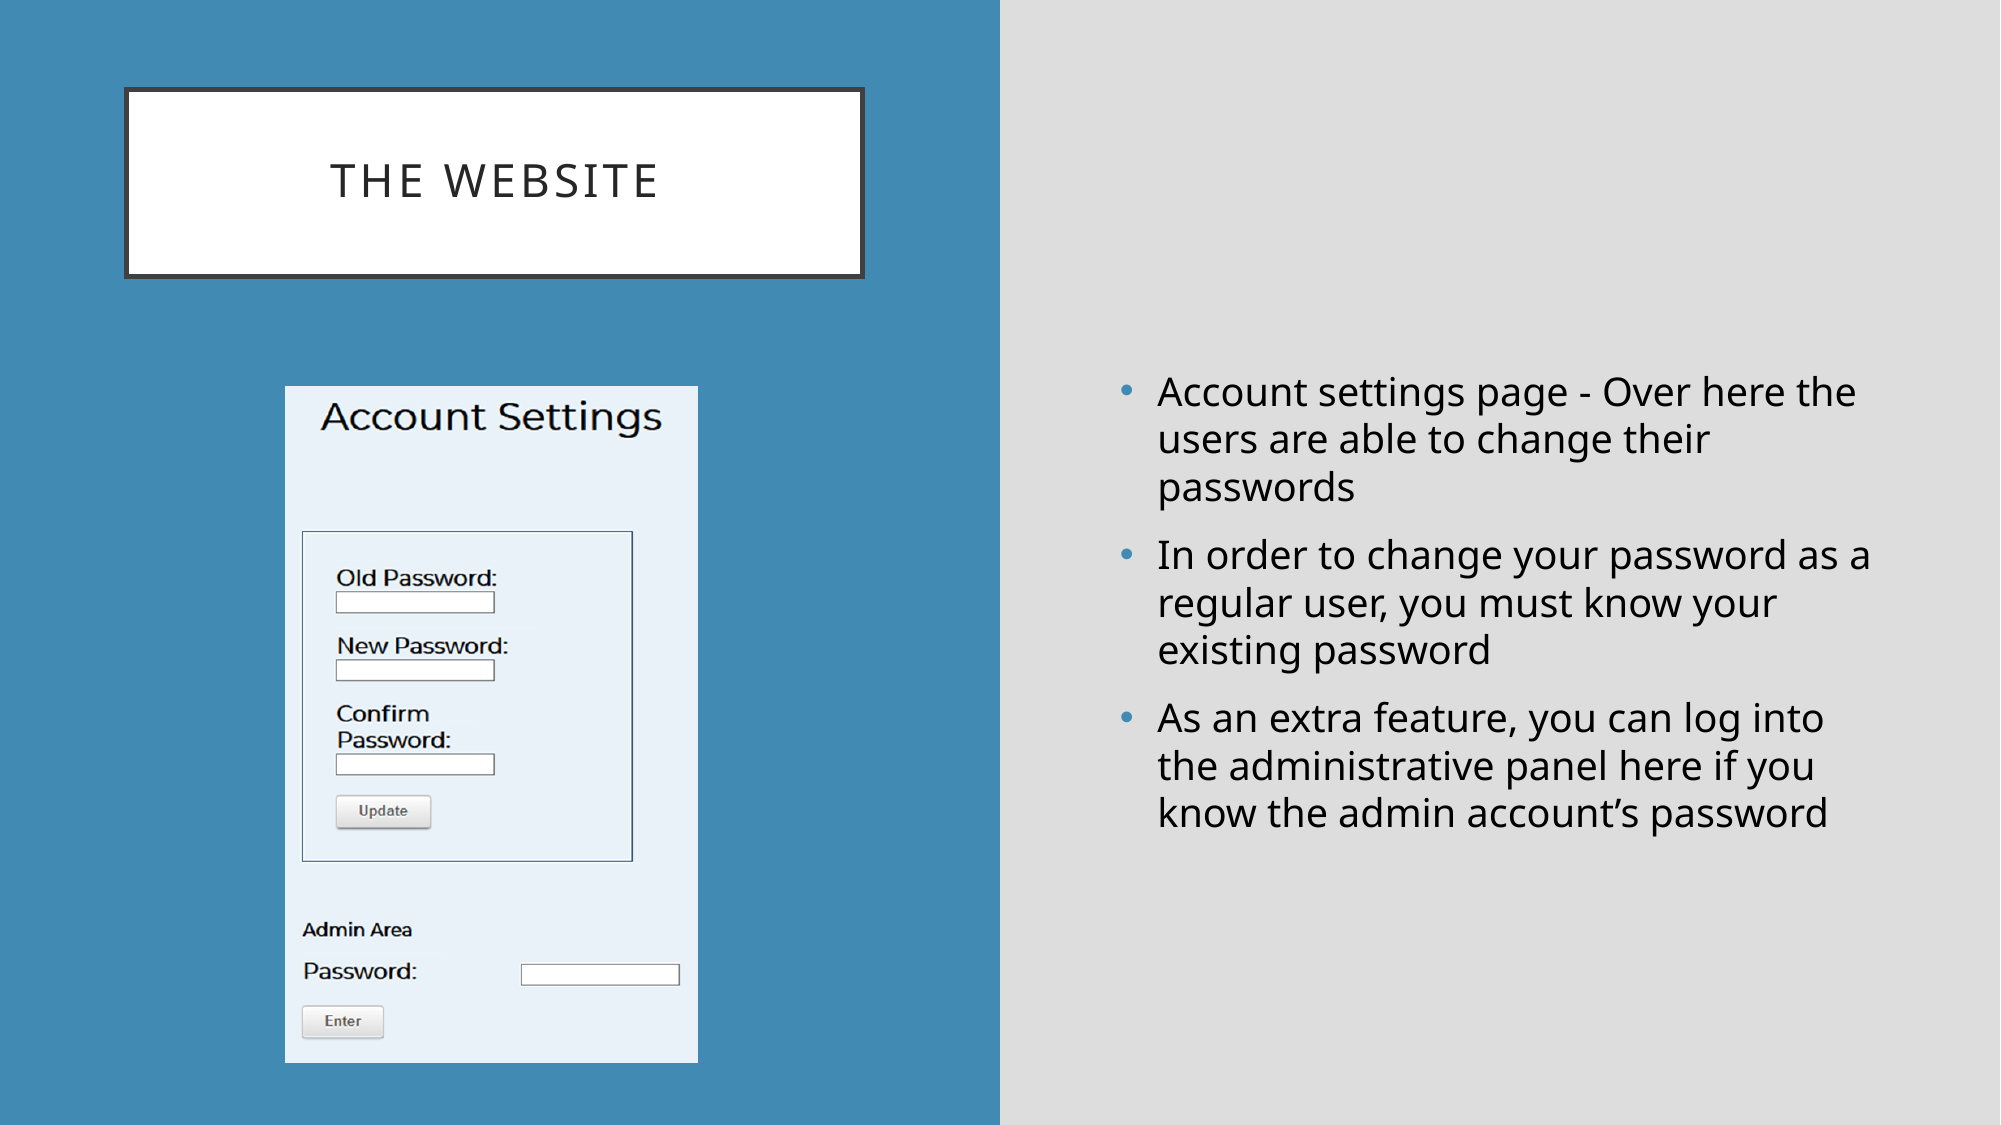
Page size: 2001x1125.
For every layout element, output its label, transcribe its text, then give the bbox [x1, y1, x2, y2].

picture [285, 386, 698, 1063]
list Account settings page - Over here the users are able to change their passwords In order to change your password as a regular user, you must know your existing password As an extra feature, you can log into the administrative panel here if you know the admin account’s password [1104, 359, 1895, 854]
title The website [124, 87, 865, 279]
